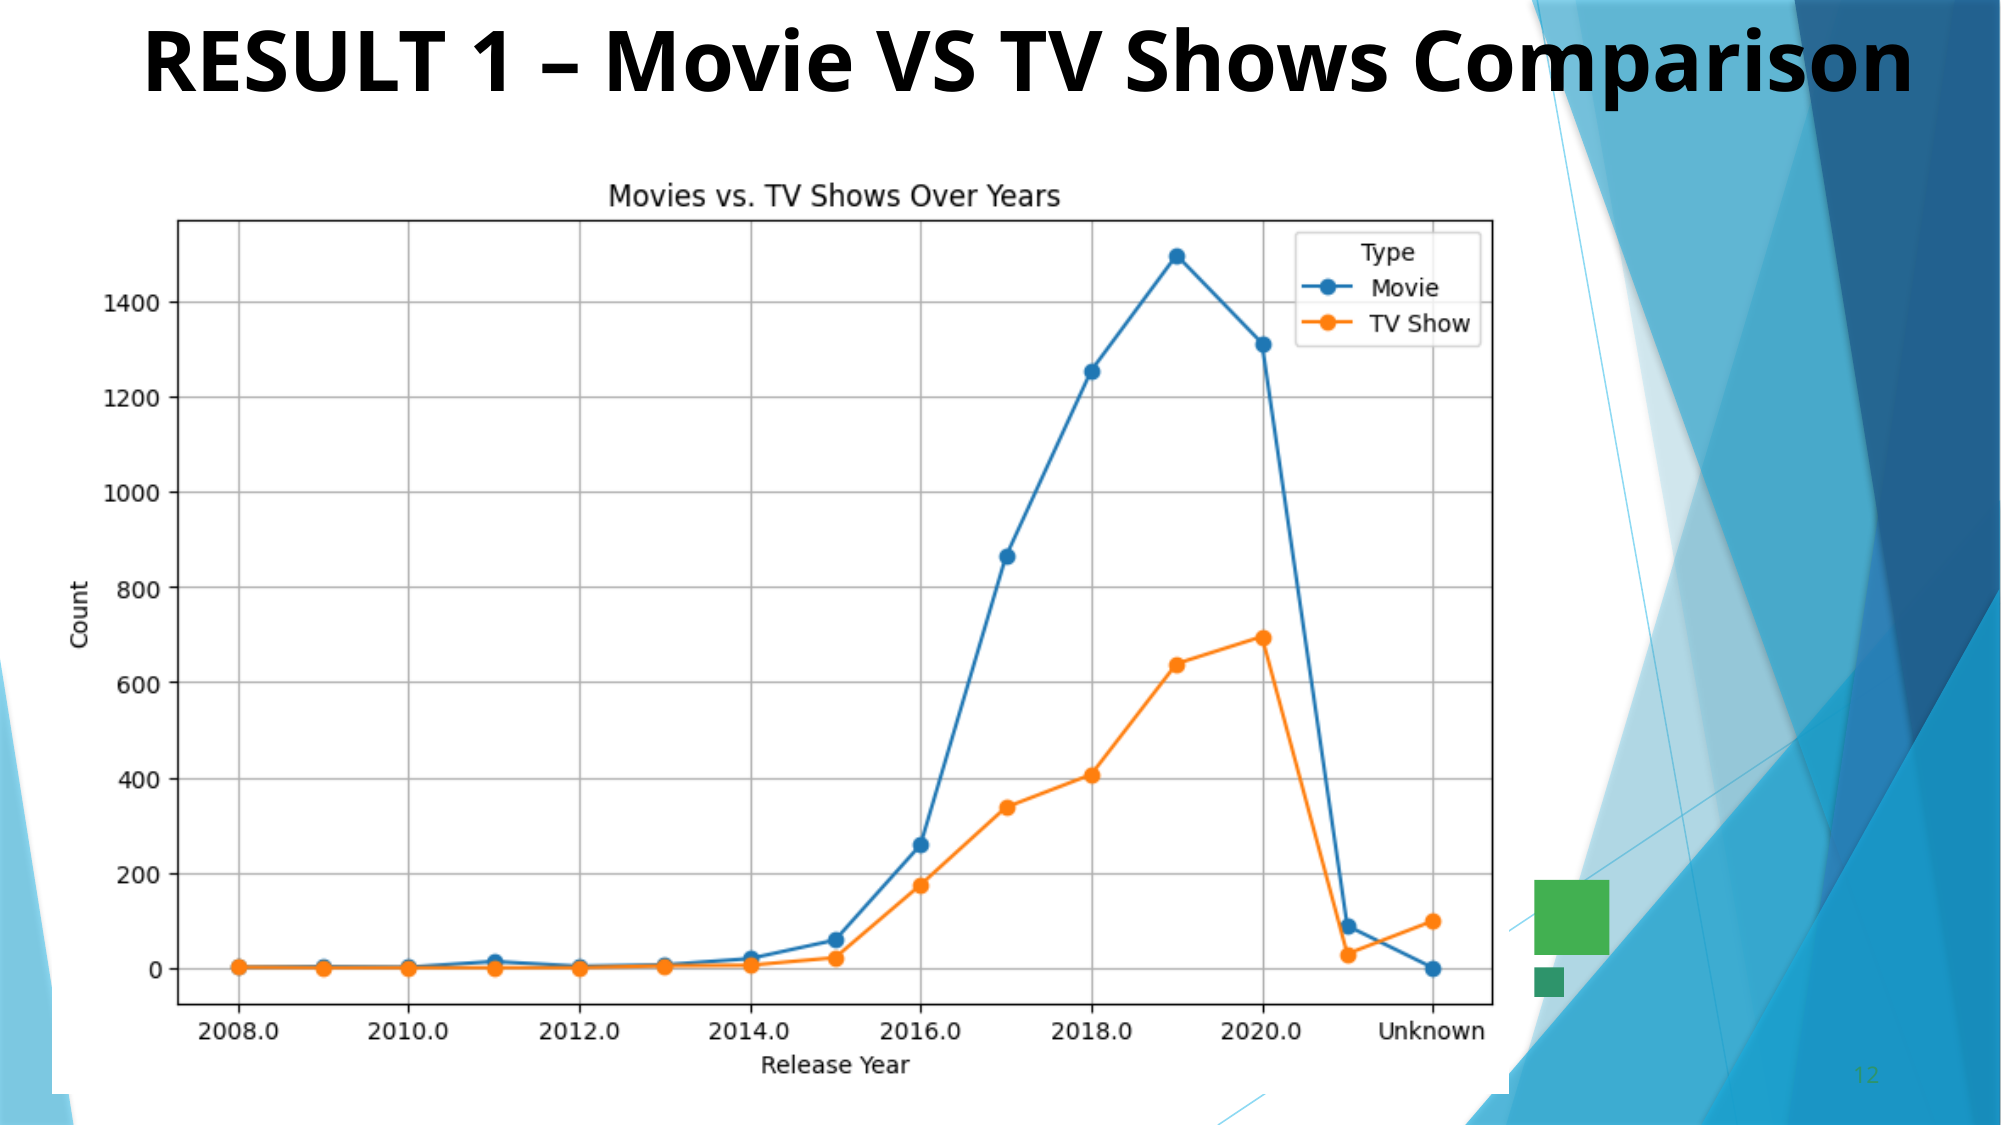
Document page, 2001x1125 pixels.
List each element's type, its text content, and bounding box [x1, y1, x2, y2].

title RESULT 1 – Movie VS TV Shows Comparison [0, 0, 2000, 137]
picture [52, 165, 1510, 1094]
